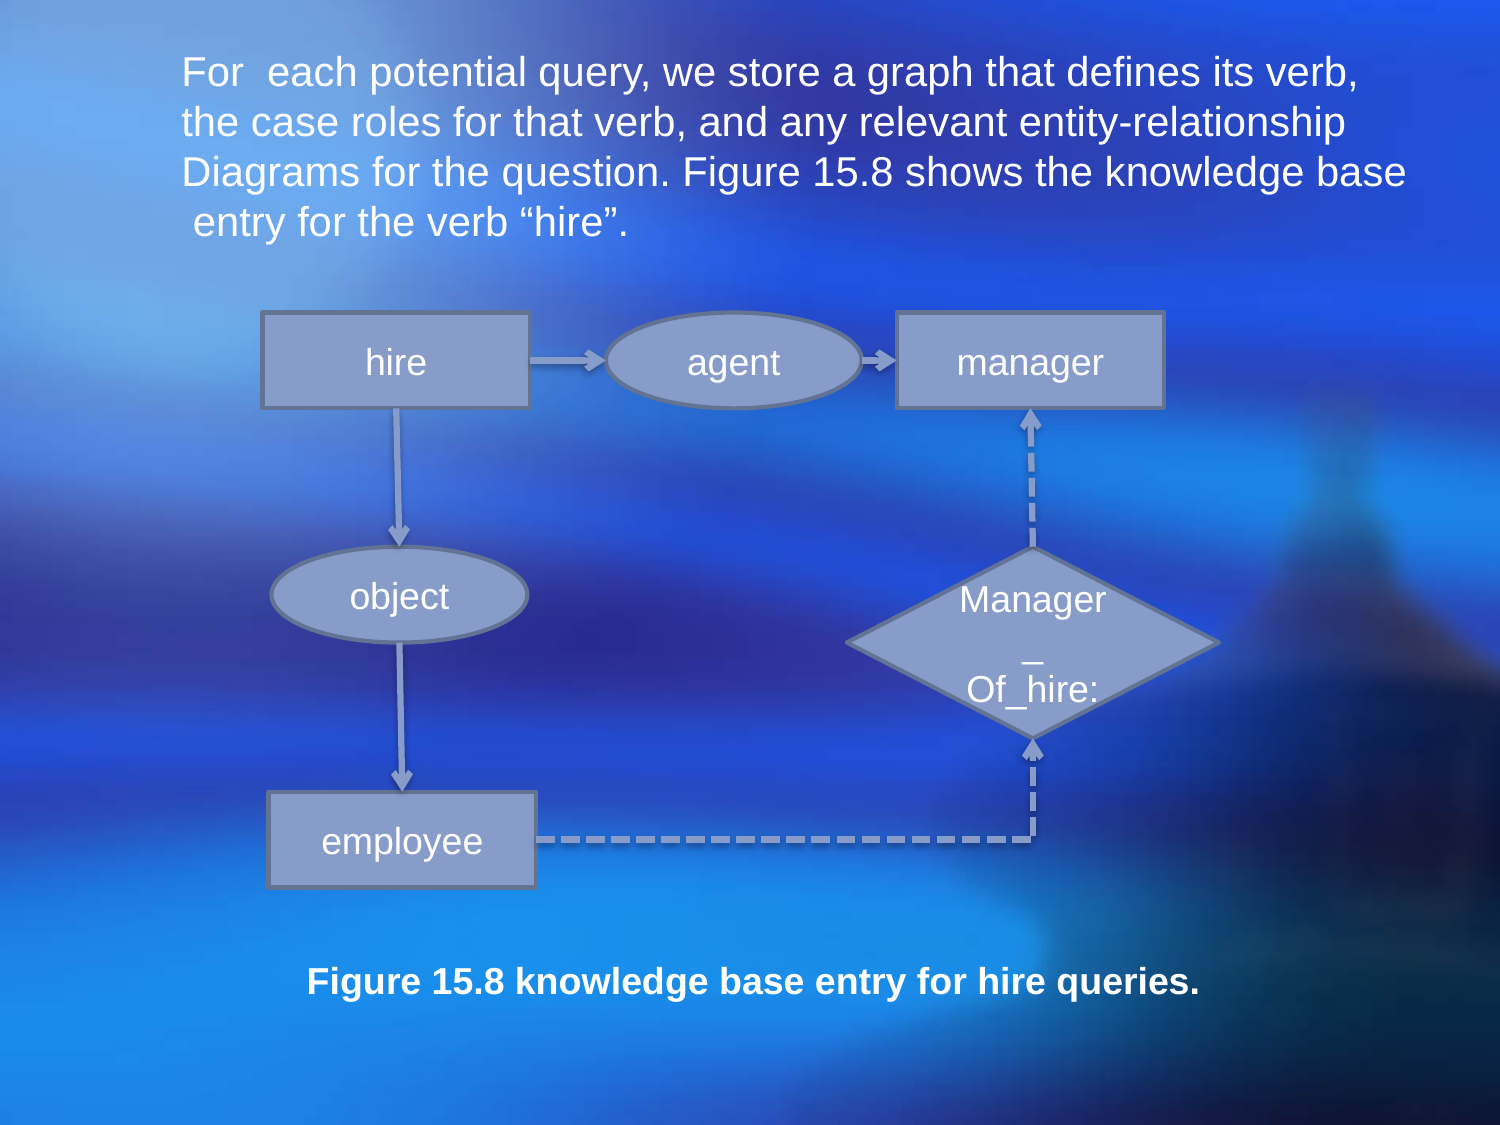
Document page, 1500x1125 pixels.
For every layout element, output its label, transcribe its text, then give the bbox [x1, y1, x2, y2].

picture [0, 0, 1500, 1125]
text_box Figure 15.8 knowledge base entry for hire queries. [291, 949, 1216, 1010]
text_box For each potential query, we store a graph that defines its verb, the case roles for that verb, and any relevant entity-relationship Diagrams for the question. Figure 15.8 shows the knowledge base entry for the verb “hire”. [166, 37, 1423, 253]
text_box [262, 312, 1220, 888]
